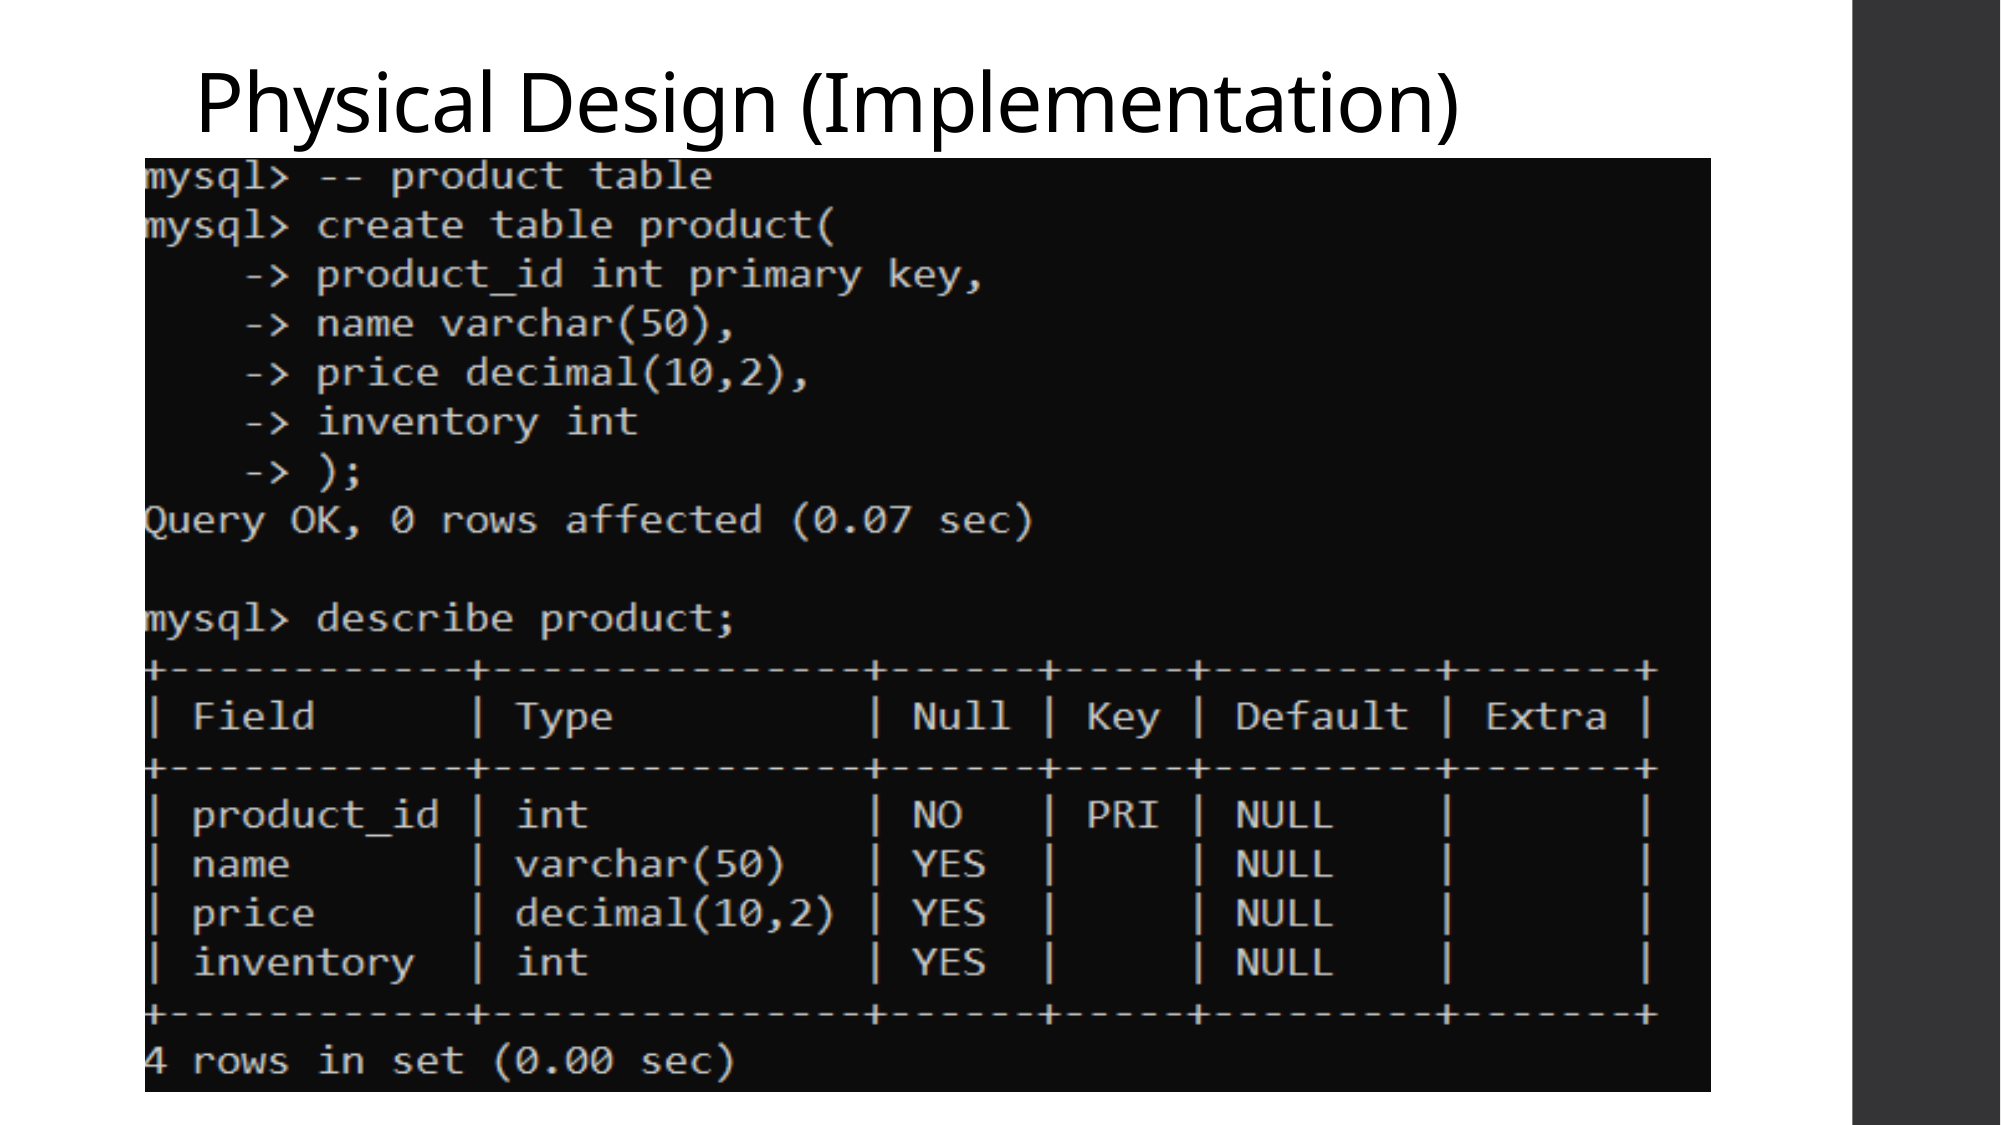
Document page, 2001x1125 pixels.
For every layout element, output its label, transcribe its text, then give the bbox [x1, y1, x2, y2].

title Physical Design (Implementation) [179, 33, 1528, 153]
picture [145, 158, 1711, 1092]
